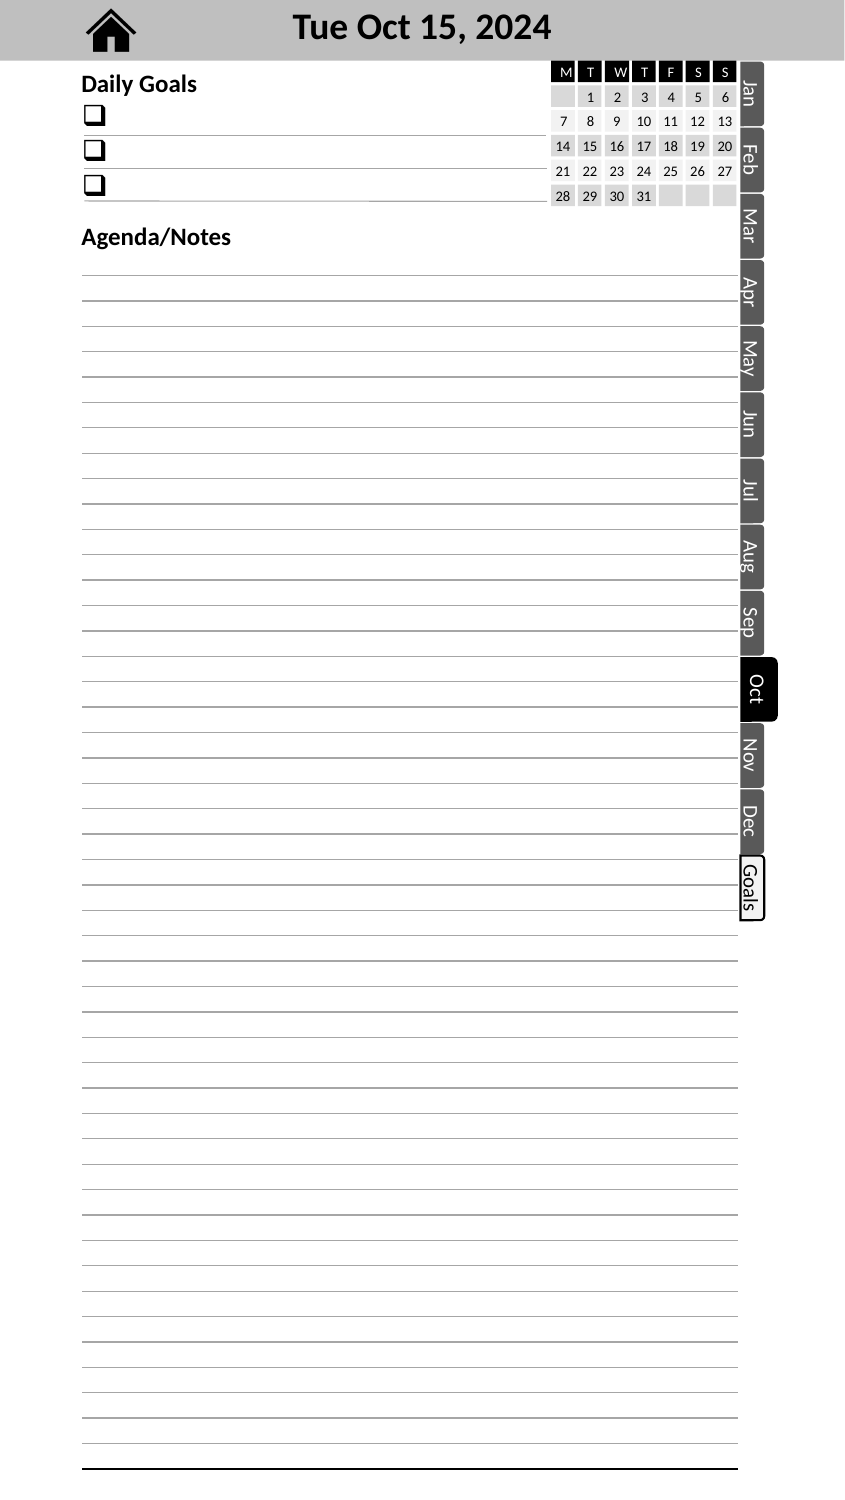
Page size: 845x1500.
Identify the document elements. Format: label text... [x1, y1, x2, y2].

list Tue Oct 15, 2024 [190, 0, 655, 61]
picture [82, 1, 140, 59]
